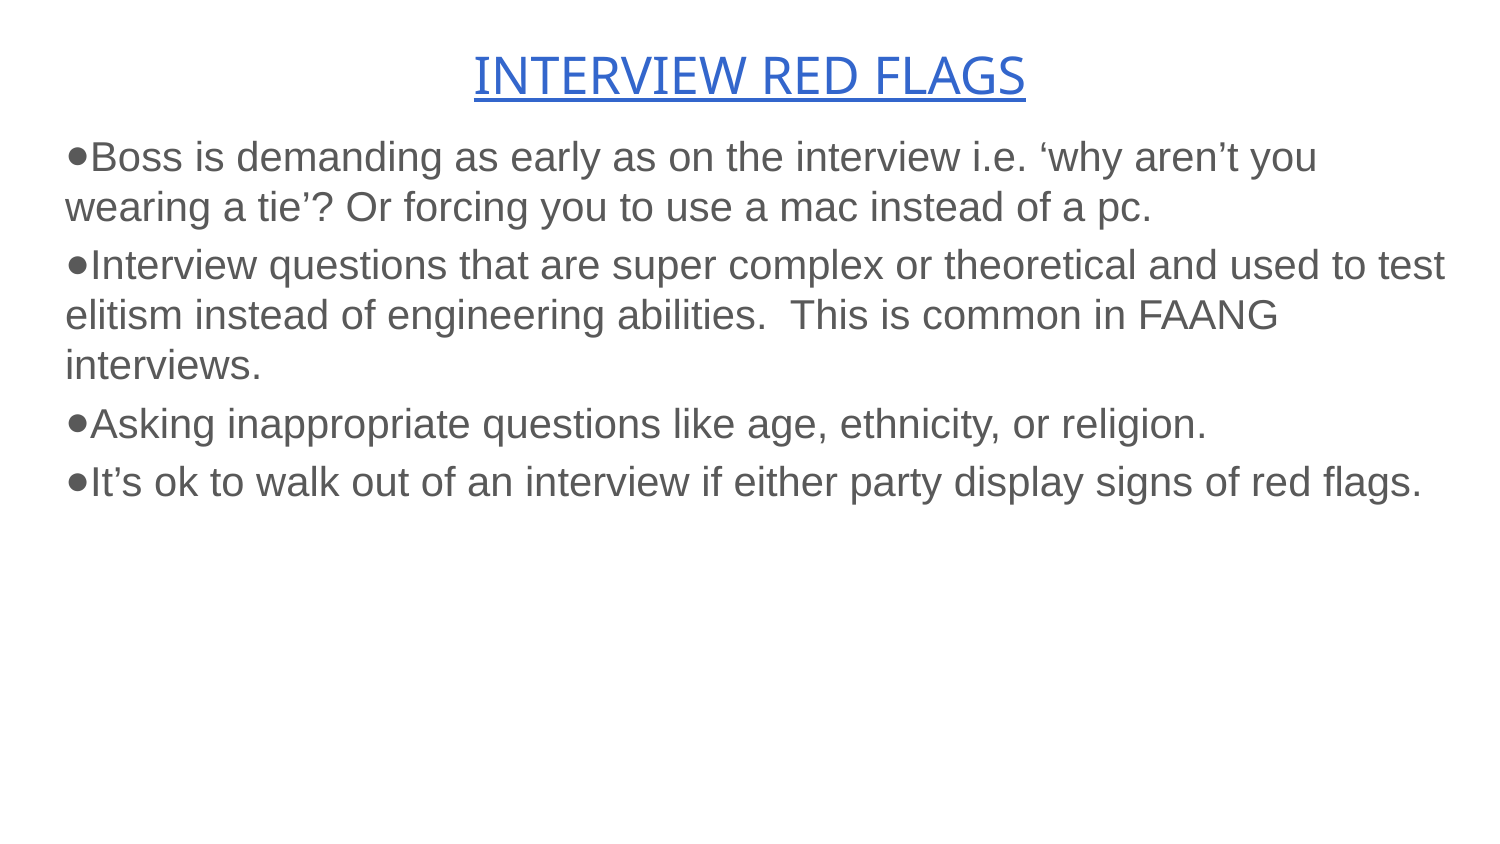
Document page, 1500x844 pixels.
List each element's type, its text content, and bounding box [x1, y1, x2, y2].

title INTERVIEW RED FLAGS [0, 37, 1500, 110]
subtitle Boss is demanding as early as on the interview i.e. ‘why aren’t you wearing a tie’? Or forcing you to use a mac instead of a pc. Interview questions that are super complex or theoretical and used to test elitism instead of engineering abilities. This is common in FAANG interviews. Asking inappropriate questions like age, ethnicity, or religion. It’s ok to walk out of an interview if either party display signs of red flags. [50, 121, 1463, 772]
